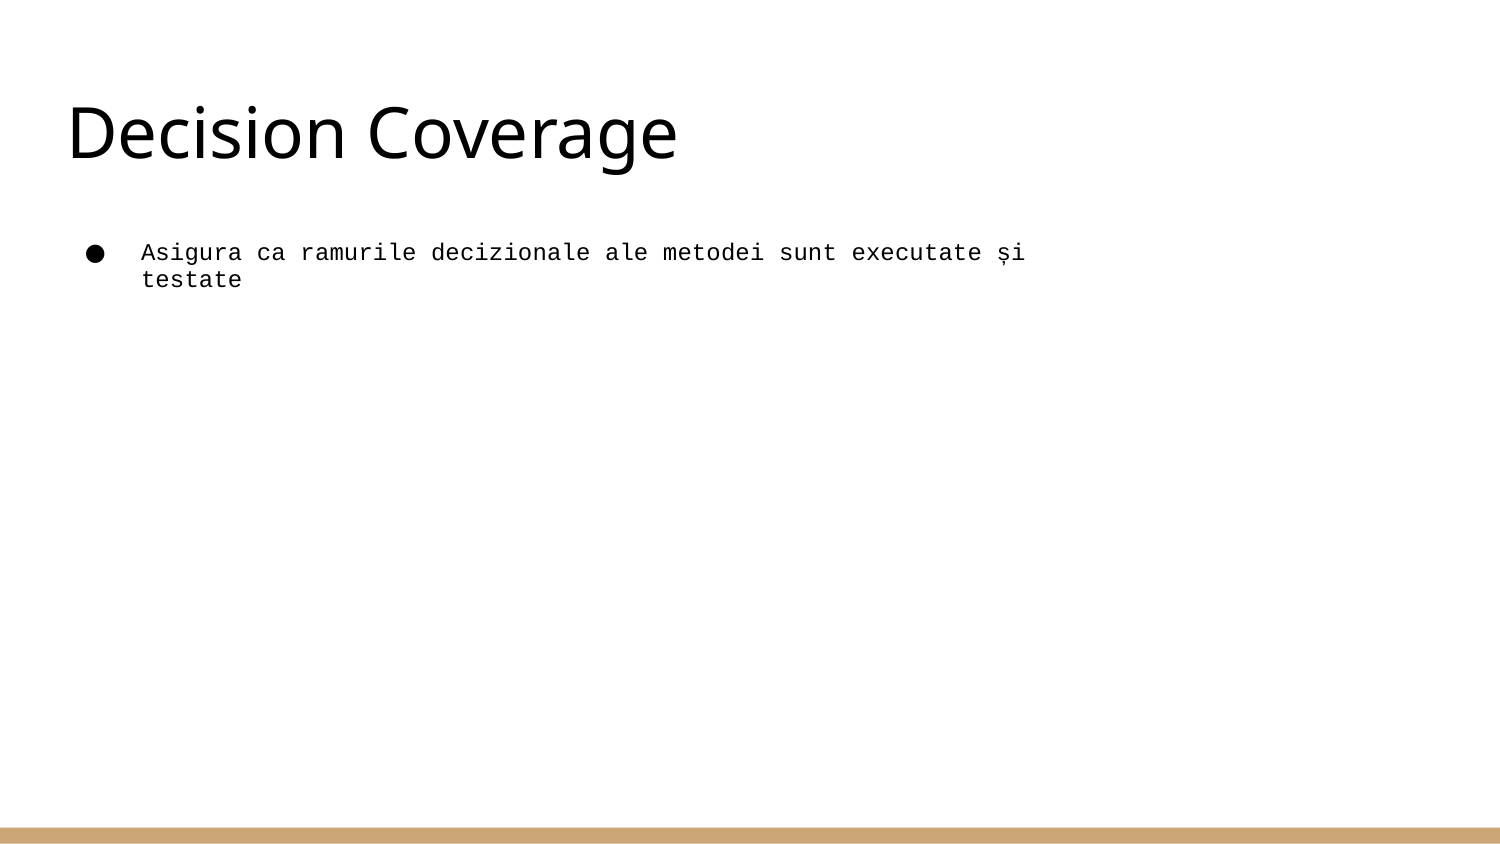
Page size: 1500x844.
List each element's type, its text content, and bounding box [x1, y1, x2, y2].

list Asigura ca ramurile decizionale ale metodei sunt executate și testate [51, 223, 1119, 565]
title Decision Coverage [51, 51, 1449, 189]
